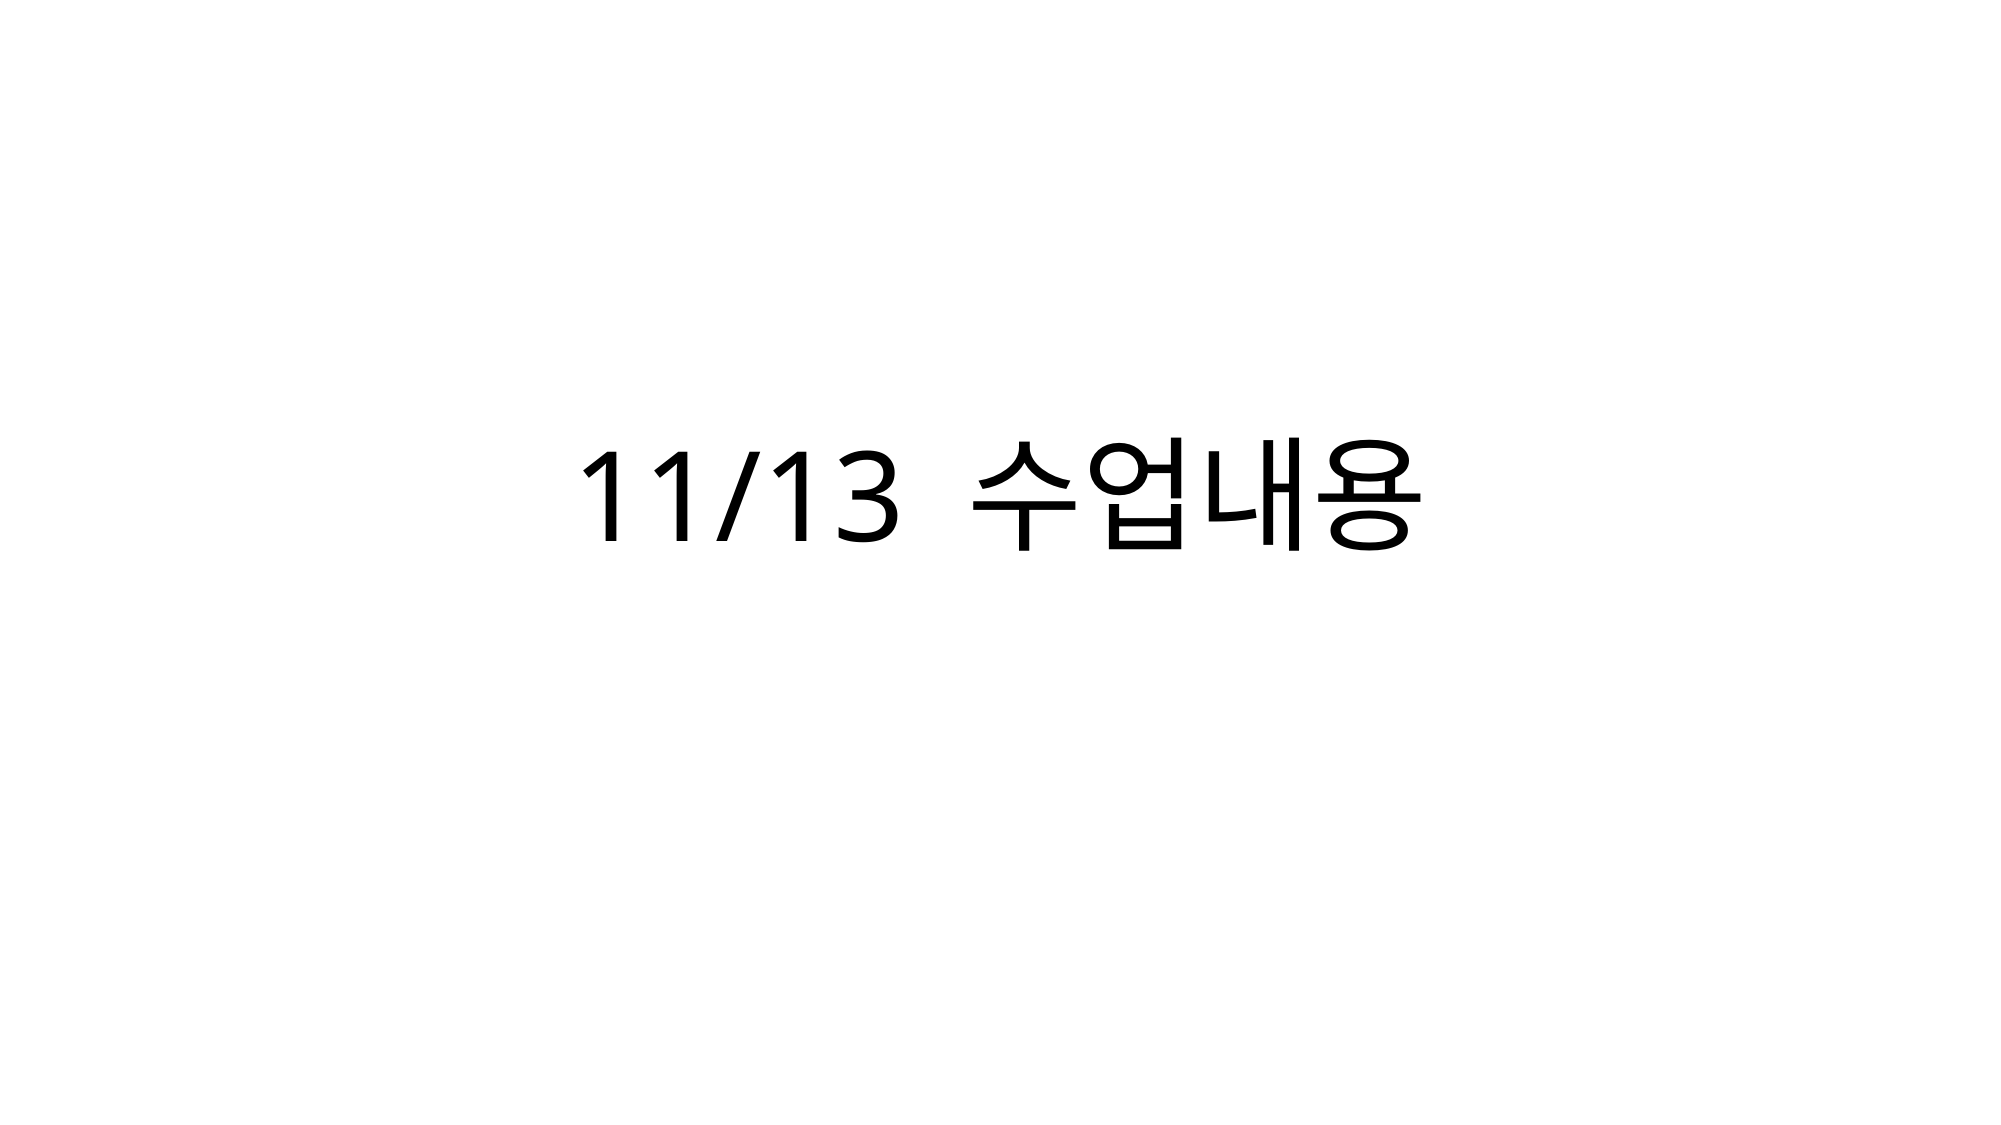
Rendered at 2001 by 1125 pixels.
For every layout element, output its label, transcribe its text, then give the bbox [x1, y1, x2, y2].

title 11/13 수업내용 [249, 184, 1750, 576]
